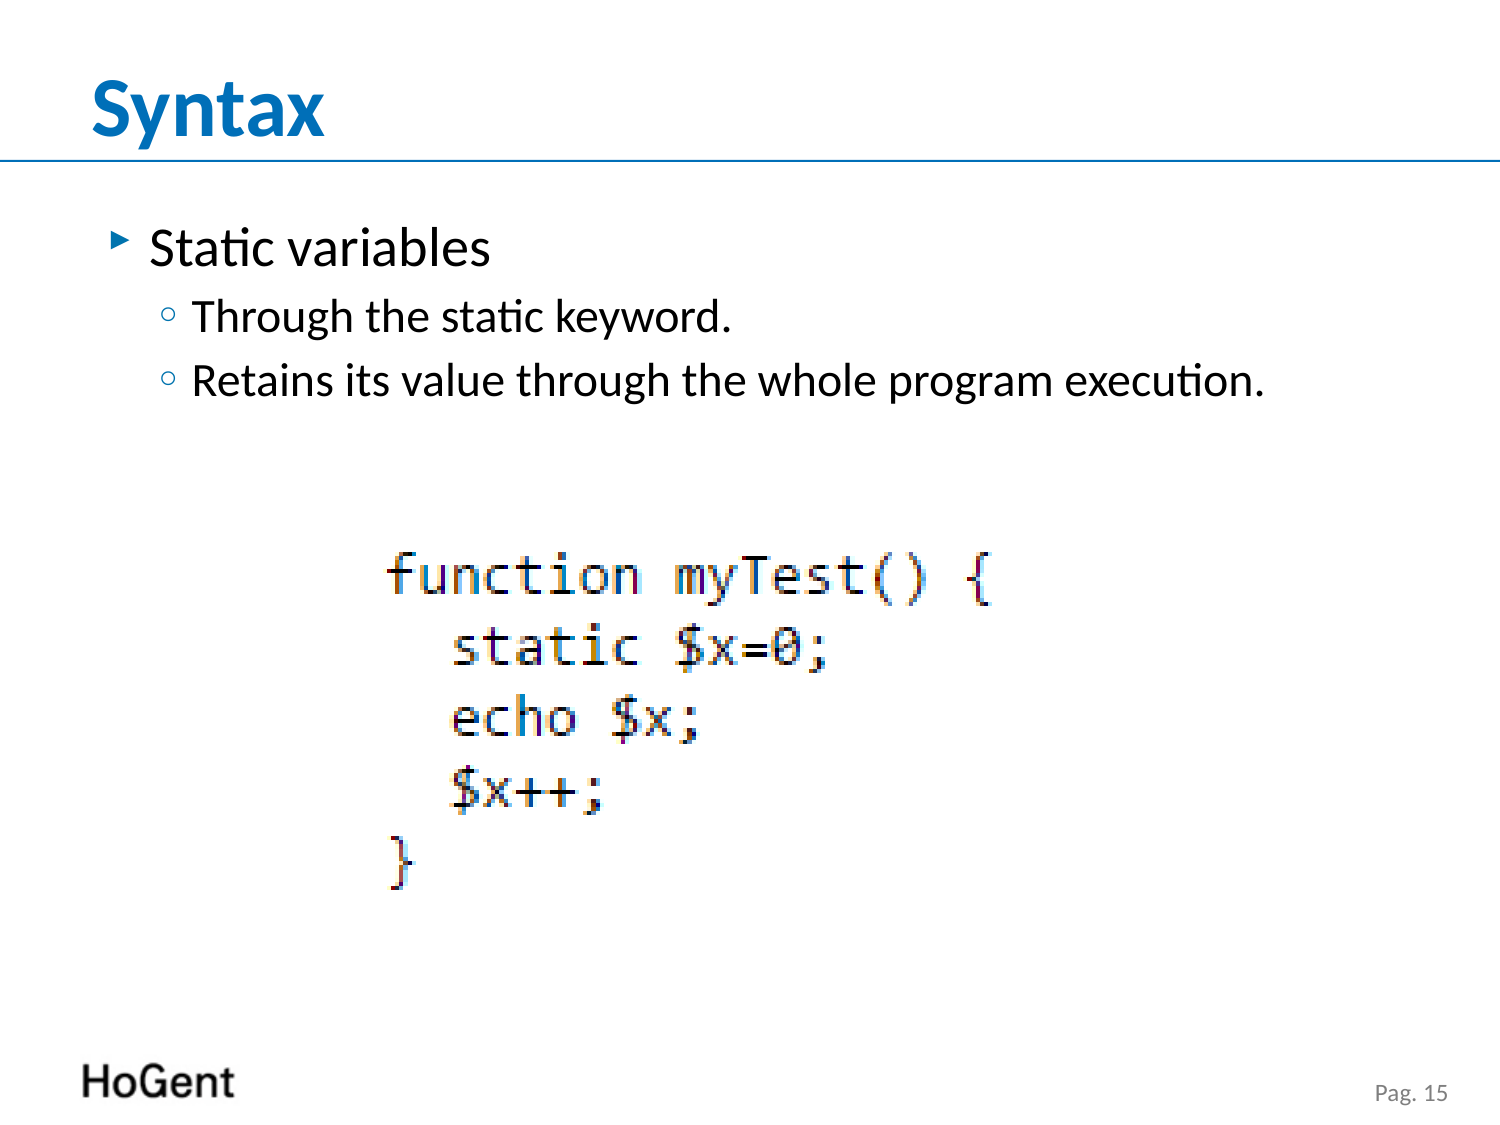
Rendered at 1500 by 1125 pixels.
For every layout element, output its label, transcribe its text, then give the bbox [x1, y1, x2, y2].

title Syntax [76, 20, 1421, 185]
picture [383, 514, 1089, 941]
picture [58, 1041, 254, 1118]
slide_number Pag. 15 [1374, 1046, 1483, 1107]
list Static variables Through the static keyword. Retains its value through the whole program execution. [75, 203, 1424, 1035]
